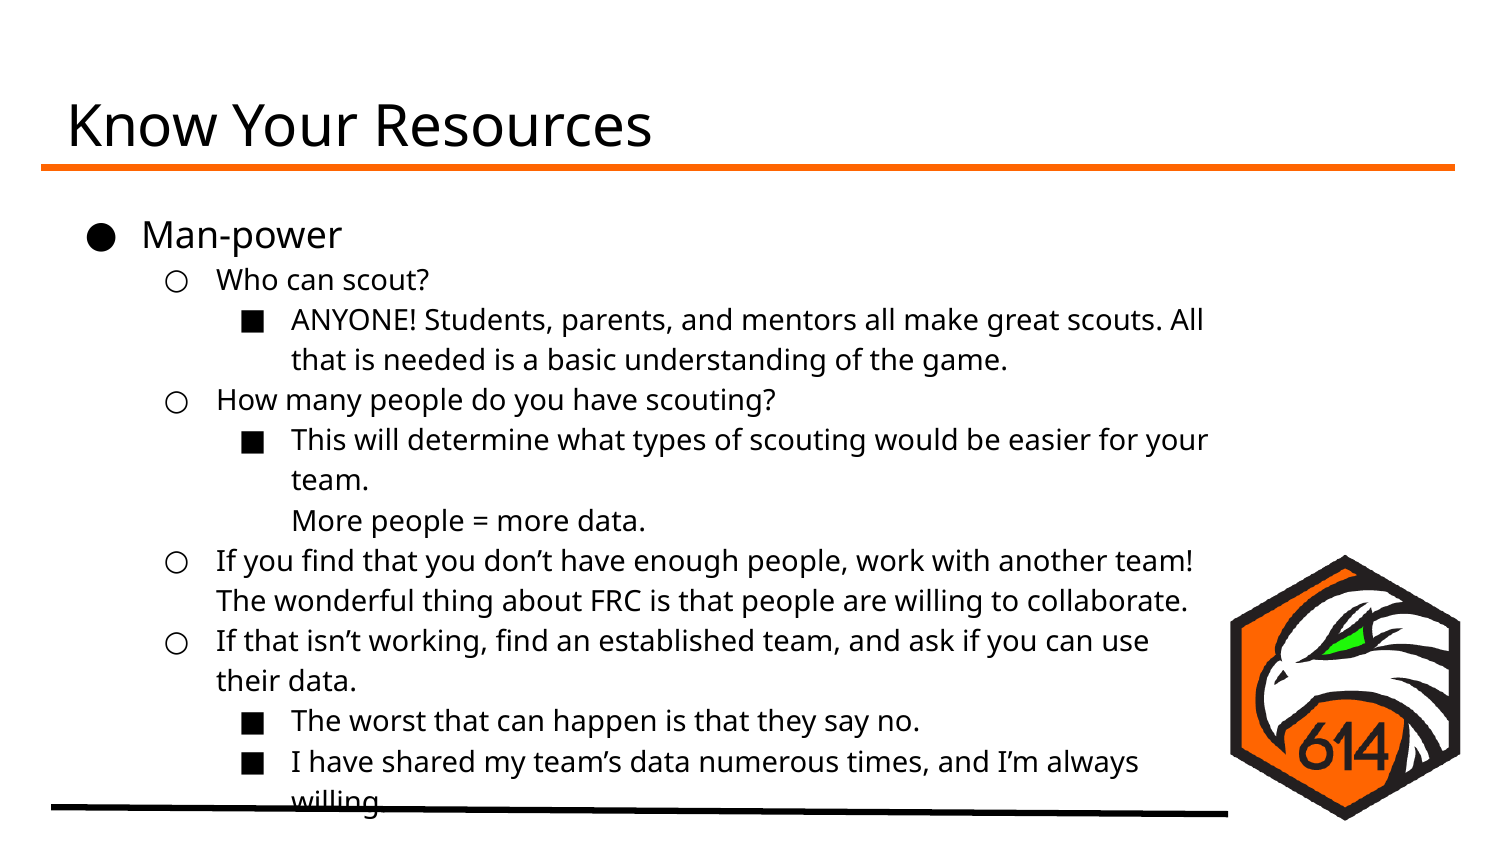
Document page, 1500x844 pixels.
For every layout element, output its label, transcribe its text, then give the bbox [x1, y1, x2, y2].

title Know Your Resources [51, 72, 1449, 167]
list Man-power Who can scout? ANYONE! Students, parents, and mentors all make great scouts. All that is needed is a basic understanding of the game. How many people do you have scouting? This will determine what types of scouting would be easier for your team. More people = more data. If you find that you don’t have enough people, work with another team! The wonderful thing about FRC is that people are willing to collaborate. If that isn’t working, find an established team, and ask if you can use their data. The worst that can happen is that they say no. I have shared my team’s data numerous times, and I’m always willing. [51, 189, 1226, 804]
picture [1175, 525, 1500, 844]
